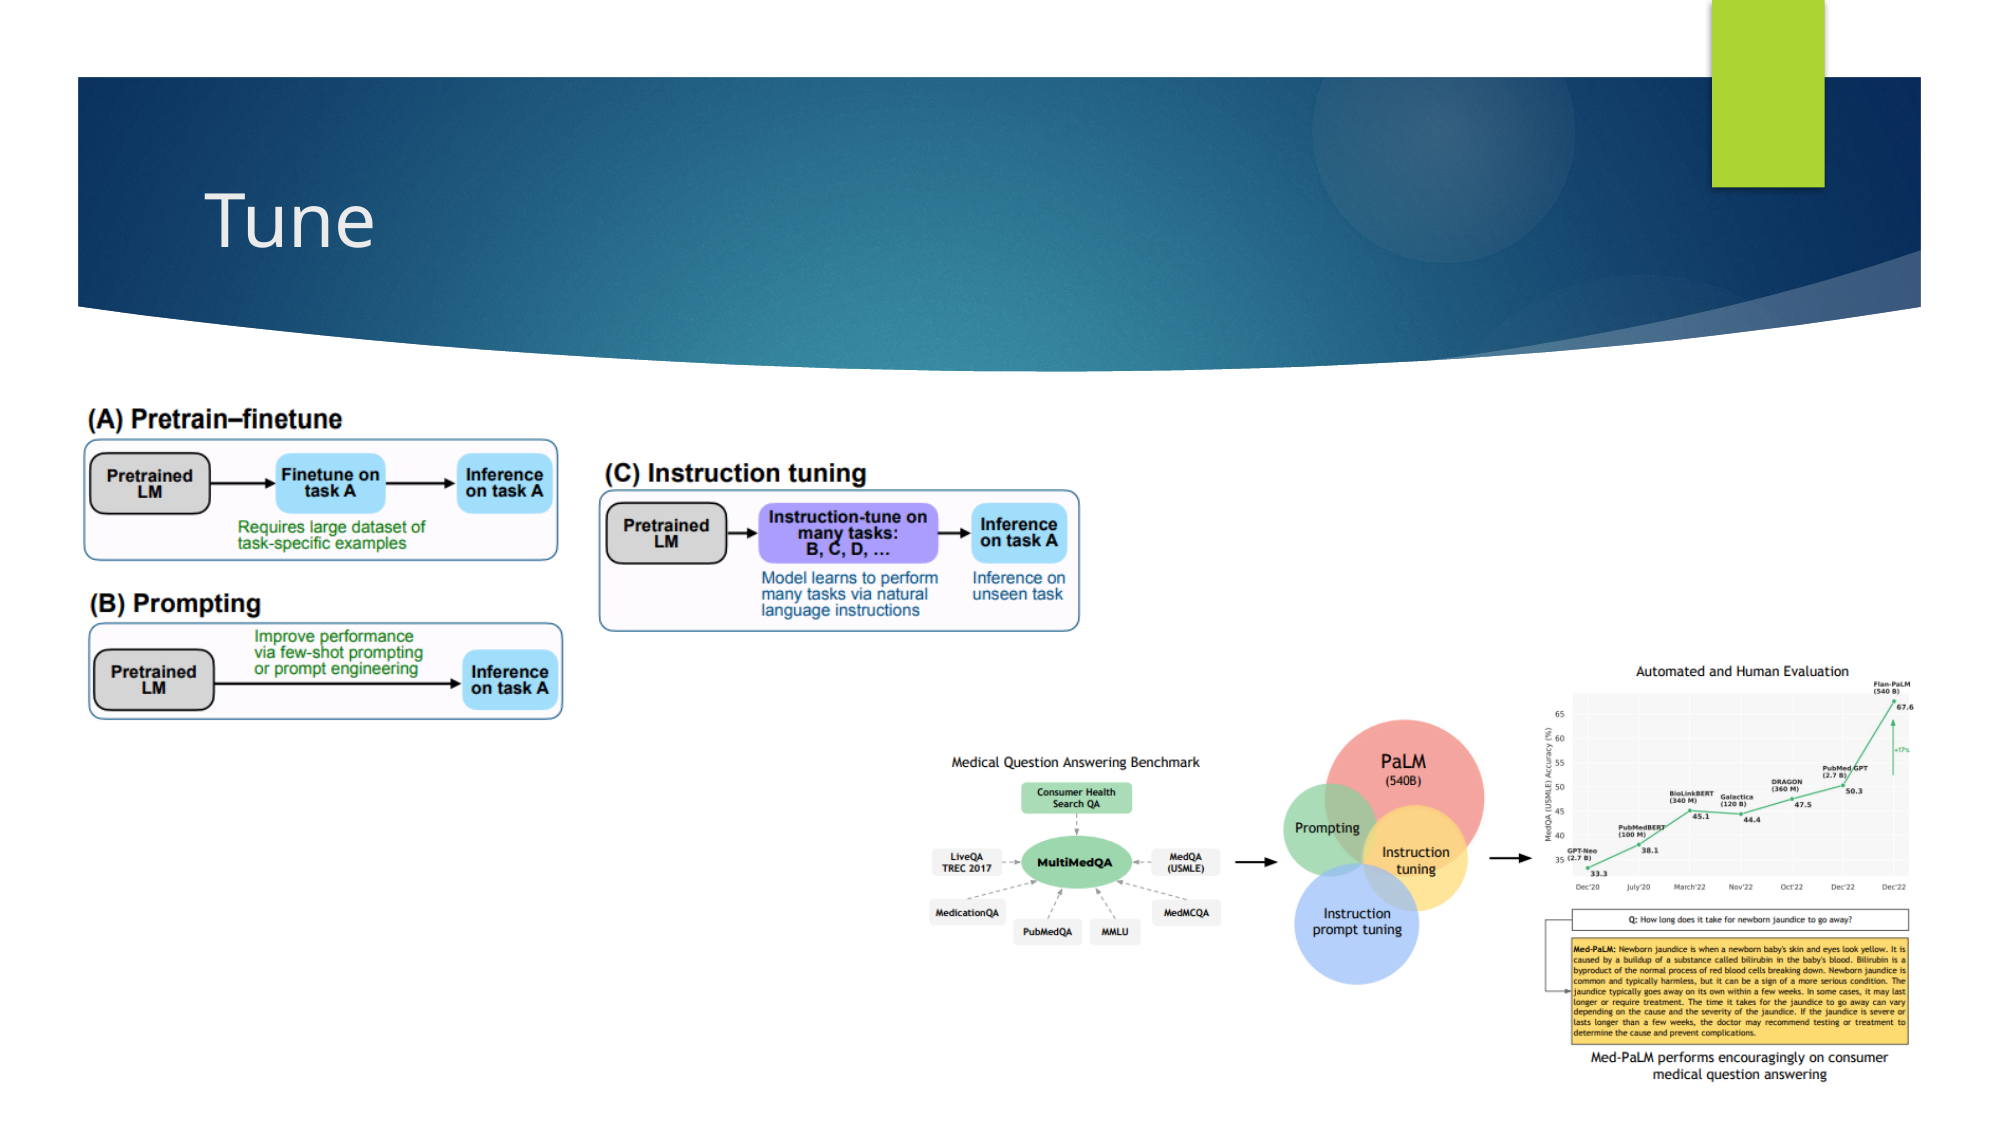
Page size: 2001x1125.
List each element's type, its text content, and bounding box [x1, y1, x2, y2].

title Tune [189, 159, 1627, 276]
picture [72, 394, 1092, 731]
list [907, 601, 1928, 1098]
